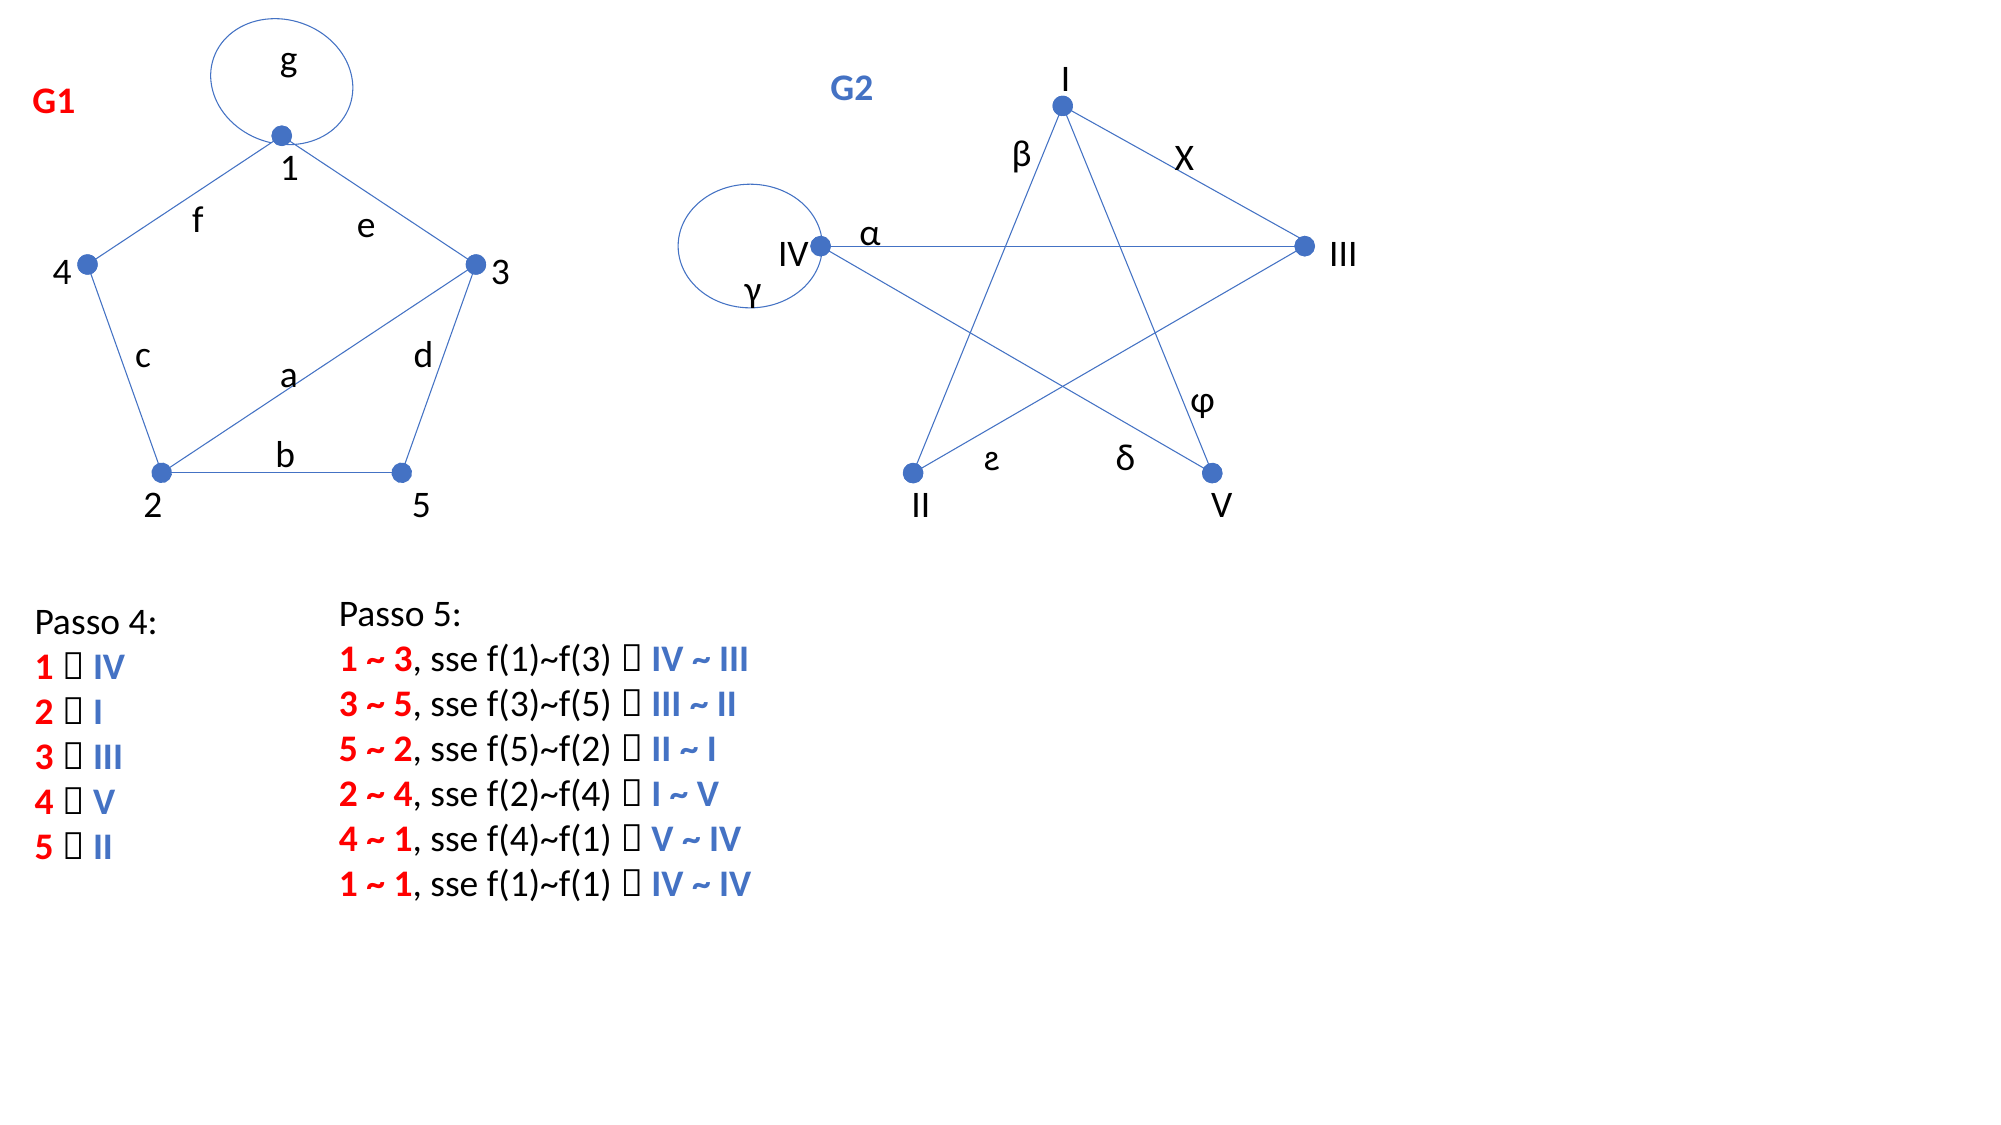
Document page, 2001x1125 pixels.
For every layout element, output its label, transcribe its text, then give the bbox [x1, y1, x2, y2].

text_box Passo 4: 1  IV 2  I 3  III 4  V 5  II [19, 589, 304, 920]
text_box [17, 19, 1388, 523]
text_box Passo 5: 1 ~ 3, sse f(1)~f(3)  IV ~ III 3 ~ 5, sse f(3)~f(5)  III ~ II 5 ~ 2, sse f(5)~f(2)  II ~ I 2 ~ 4, sse f(2)~f(4)  I ~ V 4 ~ 1, sse f(4)~f(1)  V ~ IV 1 ~ 1, sse f(1)~f(1)  IV ~ IV [324, 581, 803, 1125]
